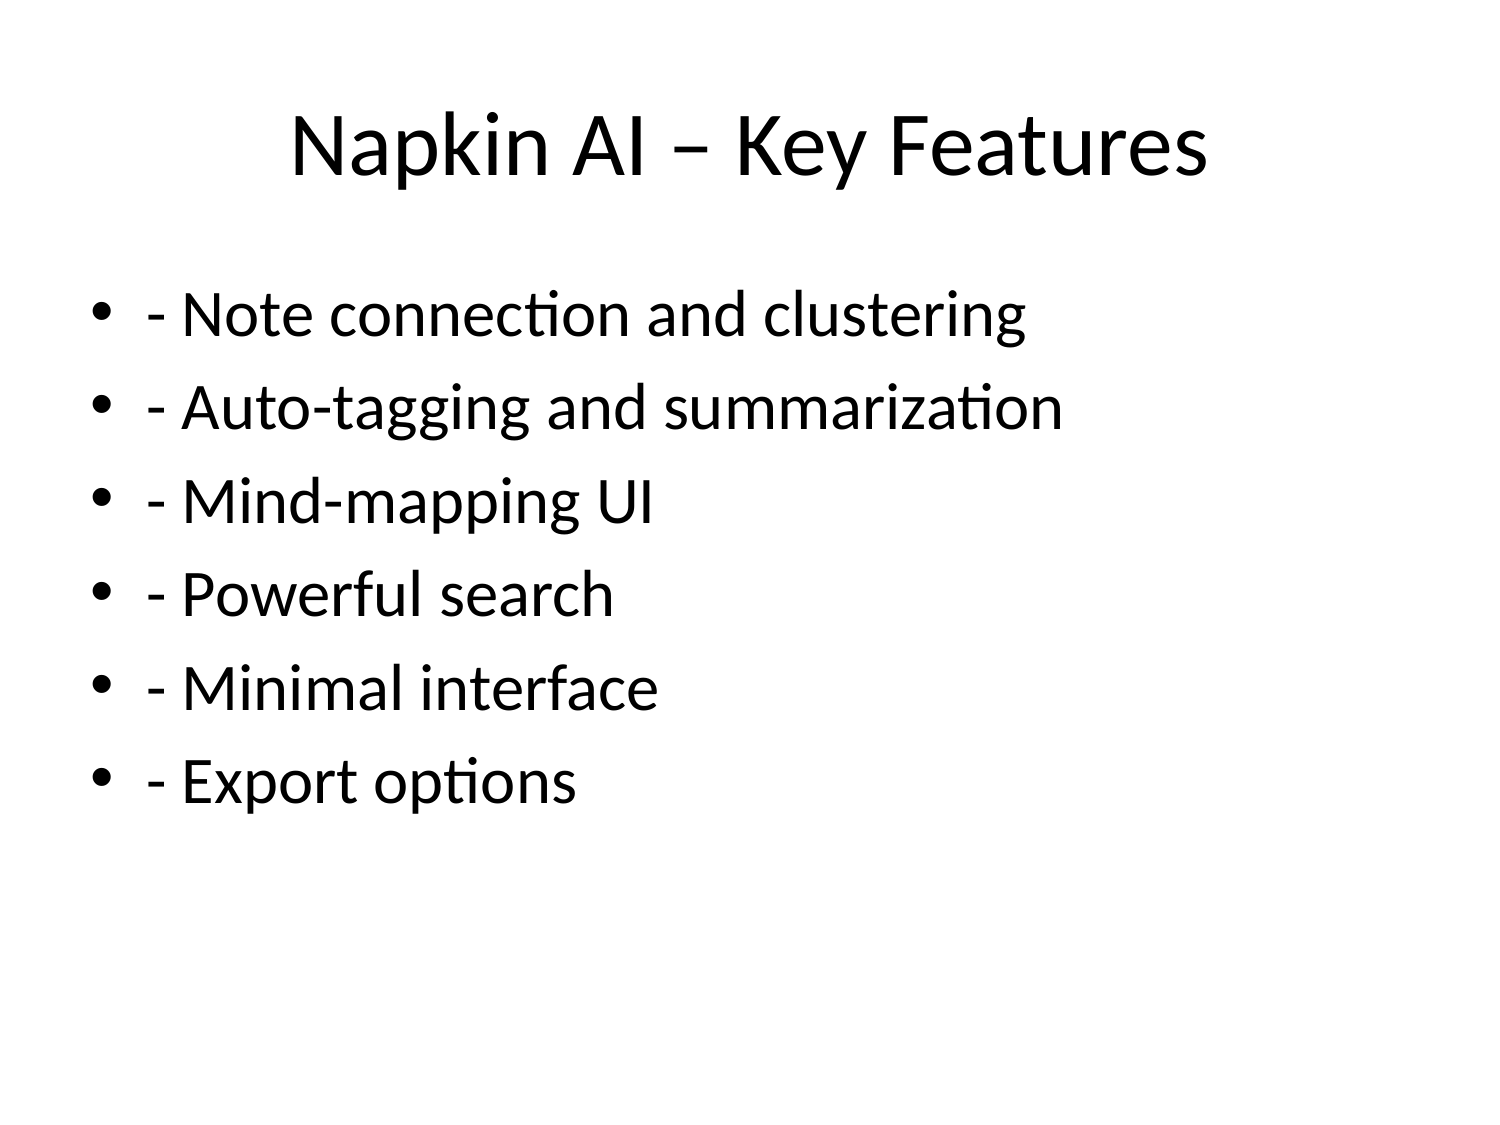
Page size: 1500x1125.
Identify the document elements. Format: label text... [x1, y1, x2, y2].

list - Note connection and clustering - Auto-tagging and summarization - Mind-mapping UI - Powerful search - Minimal interface - Export options [75, 262, 1425, 1005]
title Napkin AI – Key Features [75, 45, 1425, 233]
